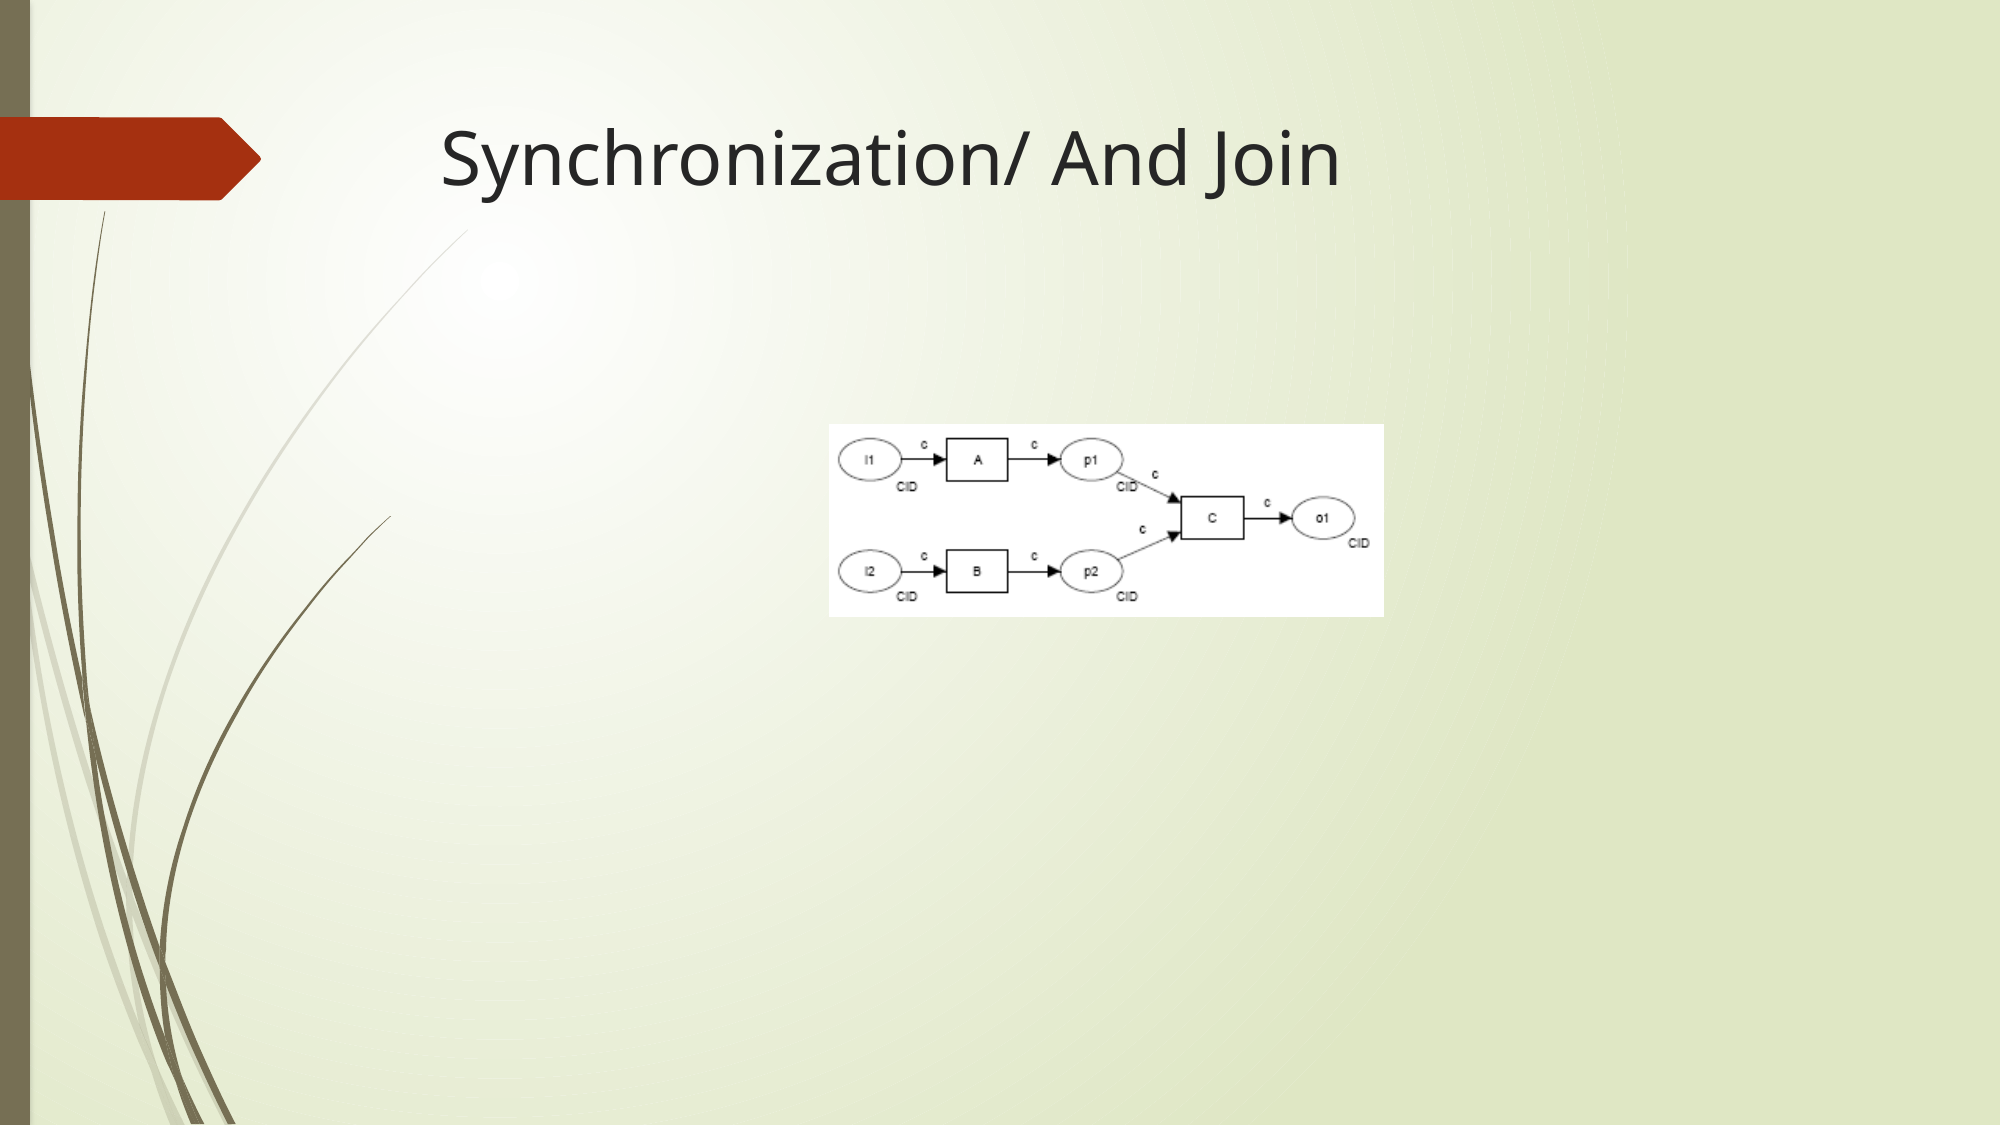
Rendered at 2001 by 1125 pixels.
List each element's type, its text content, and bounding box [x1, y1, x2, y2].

picture [828, 424, 1384, 618]
title Synchronization/ And Join [425, 102, 1888, 313]
